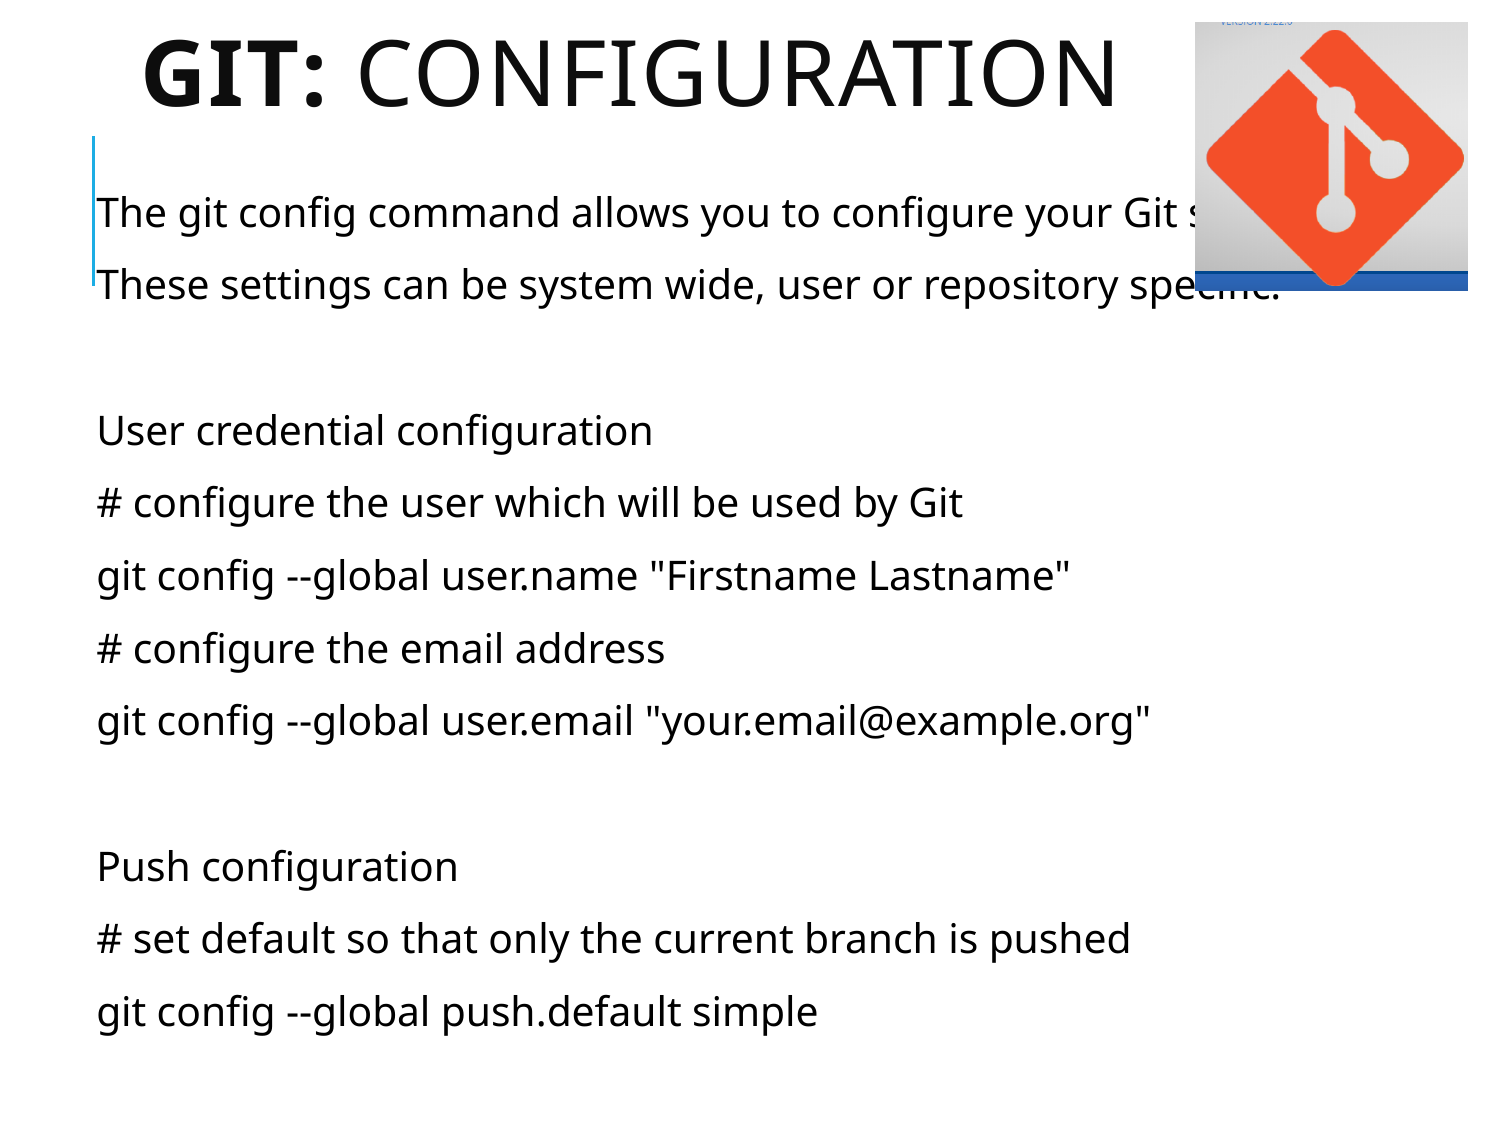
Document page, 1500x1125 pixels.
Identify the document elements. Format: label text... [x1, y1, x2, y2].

picture [1194, 22, 1468, 292]
title Git: configuration [124, 23, 1190, 136]
list The git config command allows you to configure your Git settings. These settings can be system wide, user or repository specific. User credential configuration # configure the user which will be used by Git git config --global user.name "Firstname Lastname" # configure the email address git config --global user.email "your.email@example.org" Push configuration # set default so that only the current branch is pushed git config --global push.default simple [74, 184, 1372, 1059]
